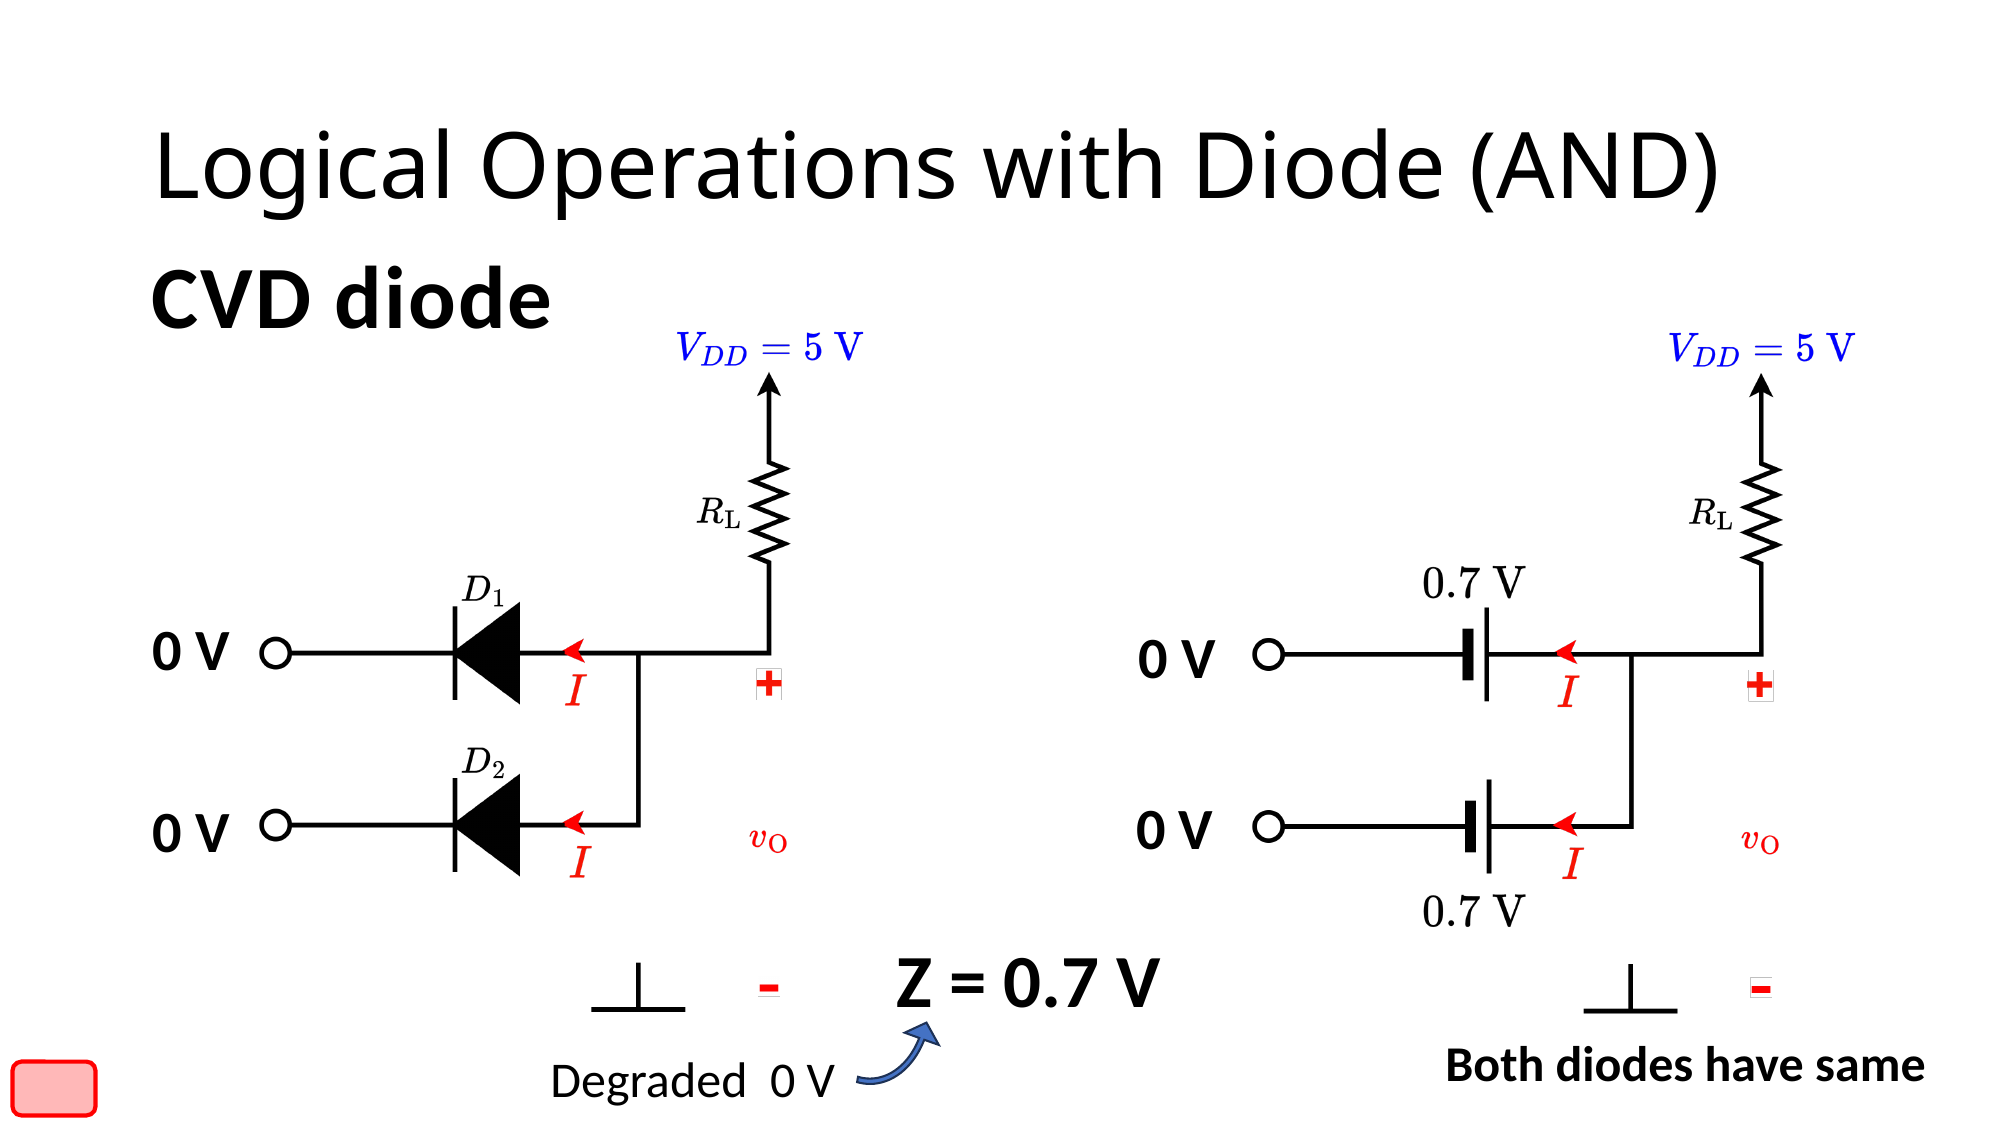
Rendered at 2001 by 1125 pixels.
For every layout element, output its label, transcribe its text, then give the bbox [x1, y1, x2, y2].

picture [1219, 278, 1872, 1033]
text_box Degraded 0 V [533, 1039, 852, 1115]
text_box [11, 1060, 97, 1117]
text_box 0 V [1121, 784, 1219, 869]
text_box 0 V [138, 604, 227, 690]
title Logical Operations with Diode (AND) [137, 59, 1863, 278]
picture [227, 277, 880, 1032]
text_box 0 V [1123, 612, 1219, 698]
text_box [855, 1021, 942, 1085]
text_box 0 V [138, 786, 227, 872]
text_box CVD diode [151, 266, 594, 347]
text_box Z = 0.7 V [881, 925, 1176, 1031]
